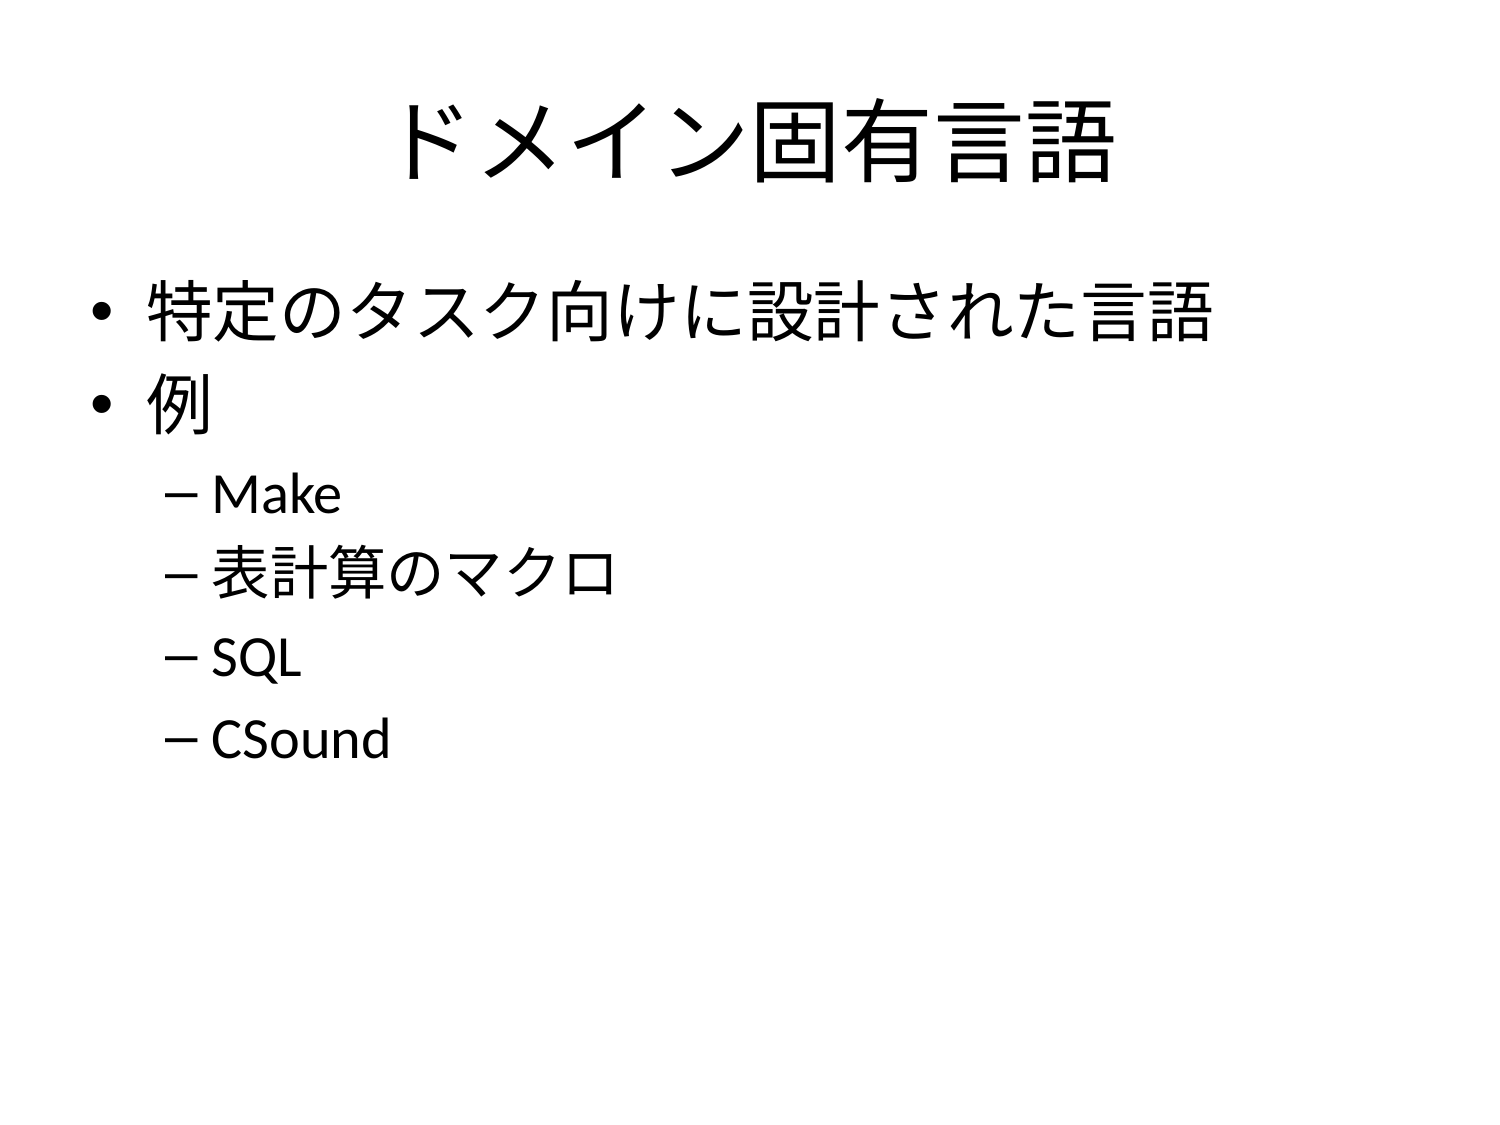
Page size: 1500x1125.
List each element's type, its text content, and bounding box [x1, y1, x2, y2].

title ドメイン固有言語 [75, 45, 1425, 233]
list 特定のタスク向けに設計された言語 例 Make 表計算のマクロ SQL CSound [75, 262, 1425, 1005]
